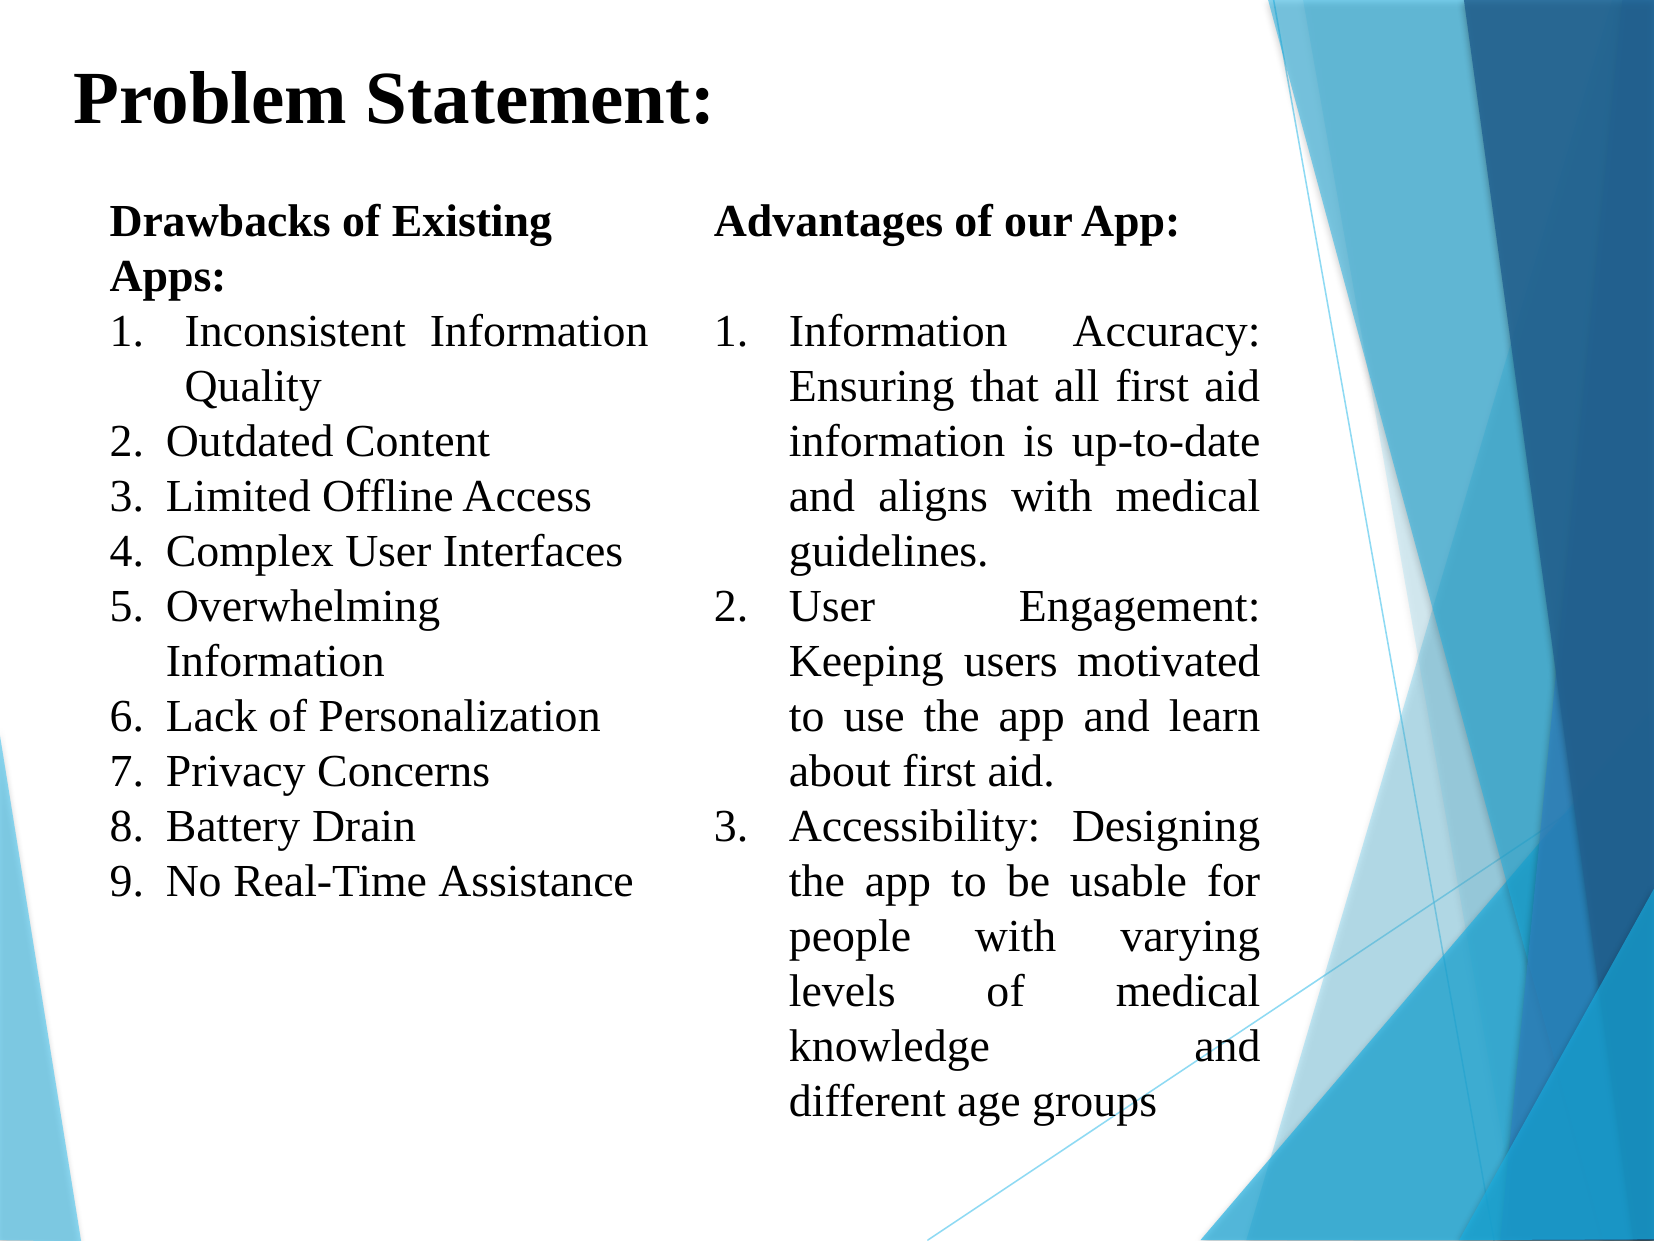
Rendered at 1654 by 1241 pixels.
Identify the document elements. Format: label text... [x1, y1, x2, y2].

title Problem Statement: [58, 41, 1207, 280]
text_box Drawbacks of Existing Apps: Inconsistent Information Quality Outdated Content Limited Offline Access Complex User Interfaces Overwhelming Information Lack of Personalization Privacy Concerns Battery Drain No Real-Time Assistance [94, 183, 664, 913]
text_box Advantages of our App: Information Accuracy: Ensuring that all first aid information is up-to-date and aligns with medical guidelines. User Engagement: Keeping users motivated to use the app and learn about first aid. Accessibility: Designing the app to be usable for people with varying levels of medical knowledge and different age groups [699, 183, 1276, 1133]
